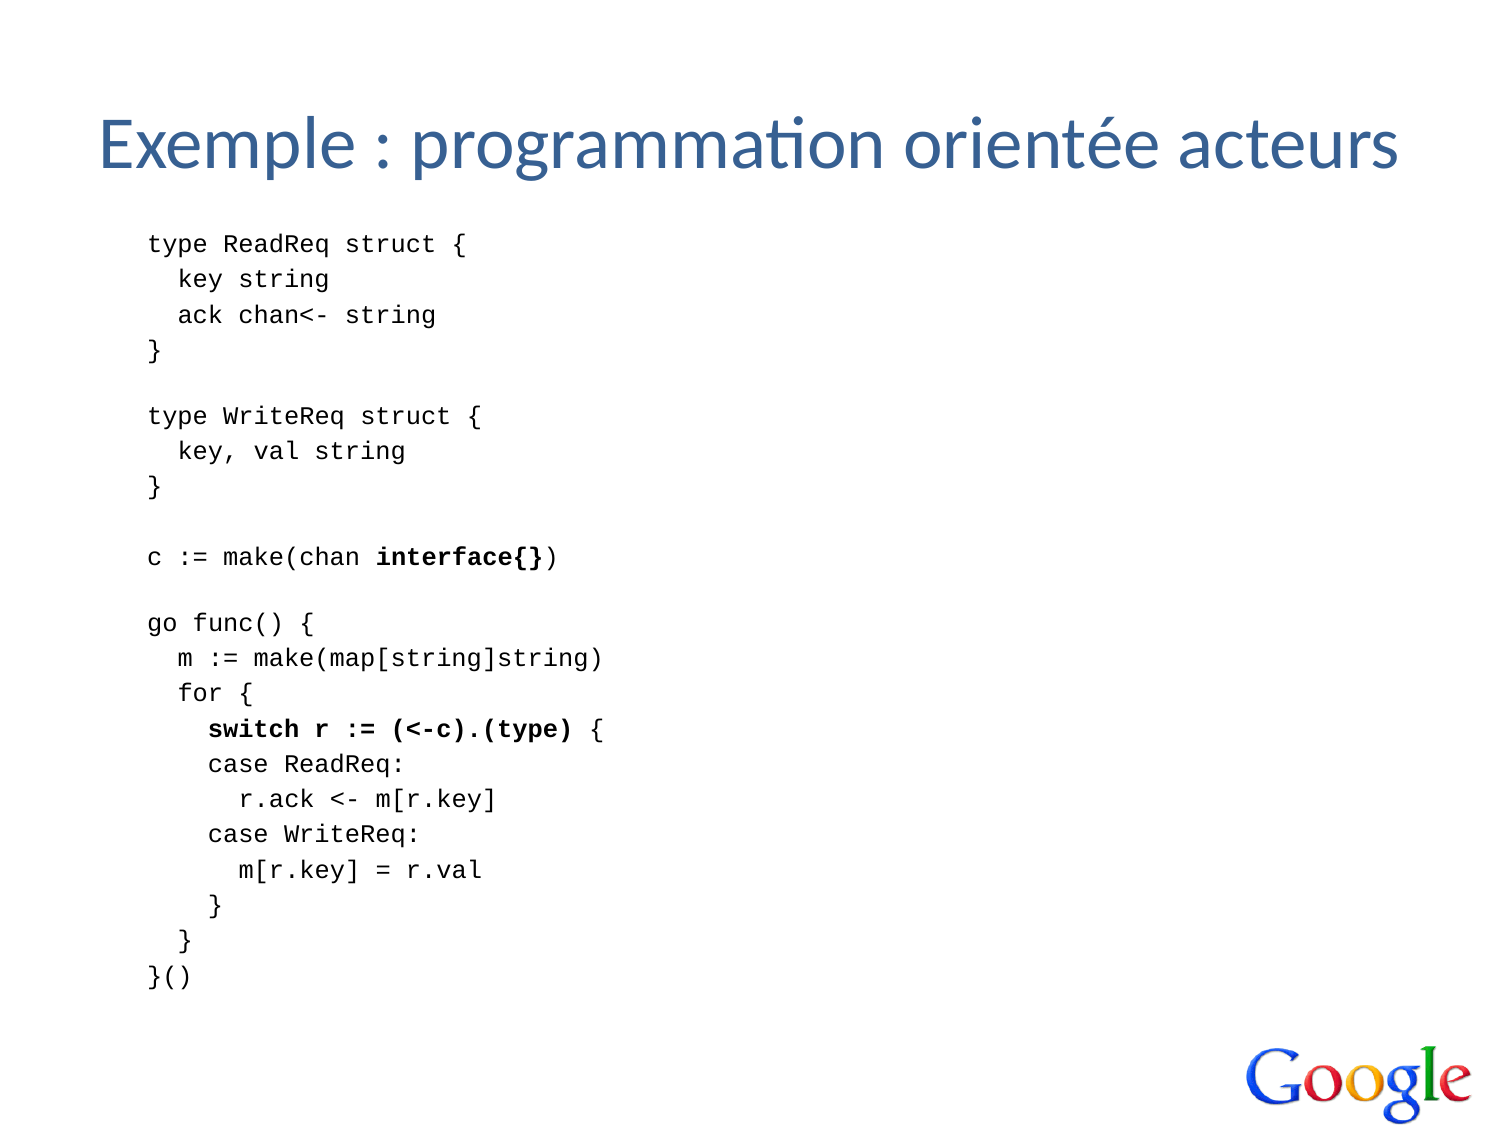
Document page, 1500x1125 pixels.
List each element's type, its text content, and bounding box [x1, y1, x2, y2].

list type ReadReq struct { key string ack chan<- string } type WriteReq struct { key, val string } c := make(chan interface{}) go func() { m := make(map[string]string) for { switch r := (<-c).(type) { case ReadReq: r.ack <- m[r.key] case WriteReq: m[r.key] = r.val } } }() [75, 219, 1425, 1005]
picture [1246, 1046, 1473, 1125]
title Exemple : programmation orientée acteurs [75, 45, 1425, 219]
